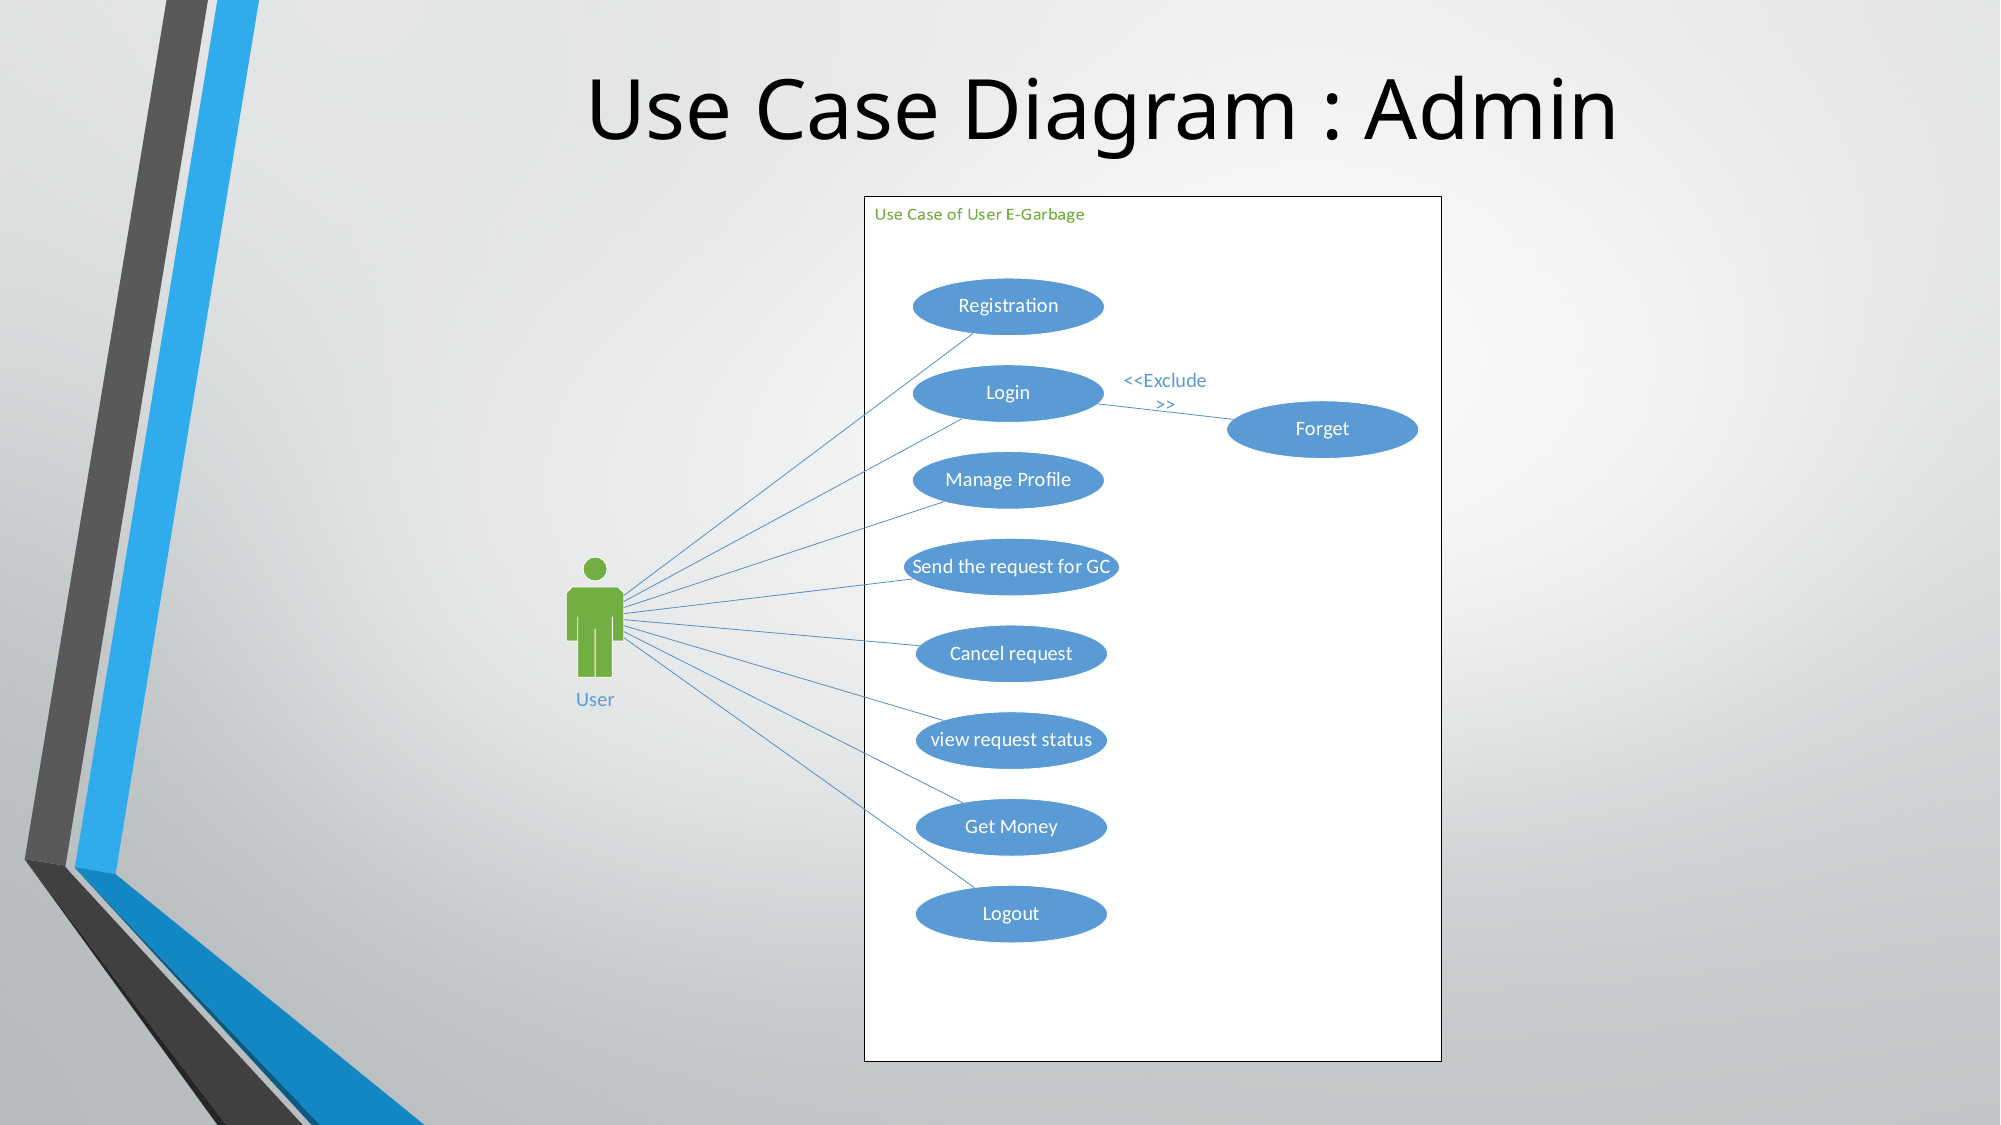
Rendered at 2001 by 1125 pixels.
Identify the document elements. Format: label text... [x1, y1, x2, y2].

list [563, 193, 1443, 1063]
title Use Case Diagram : Admin [281, 20, 1925, 193]
